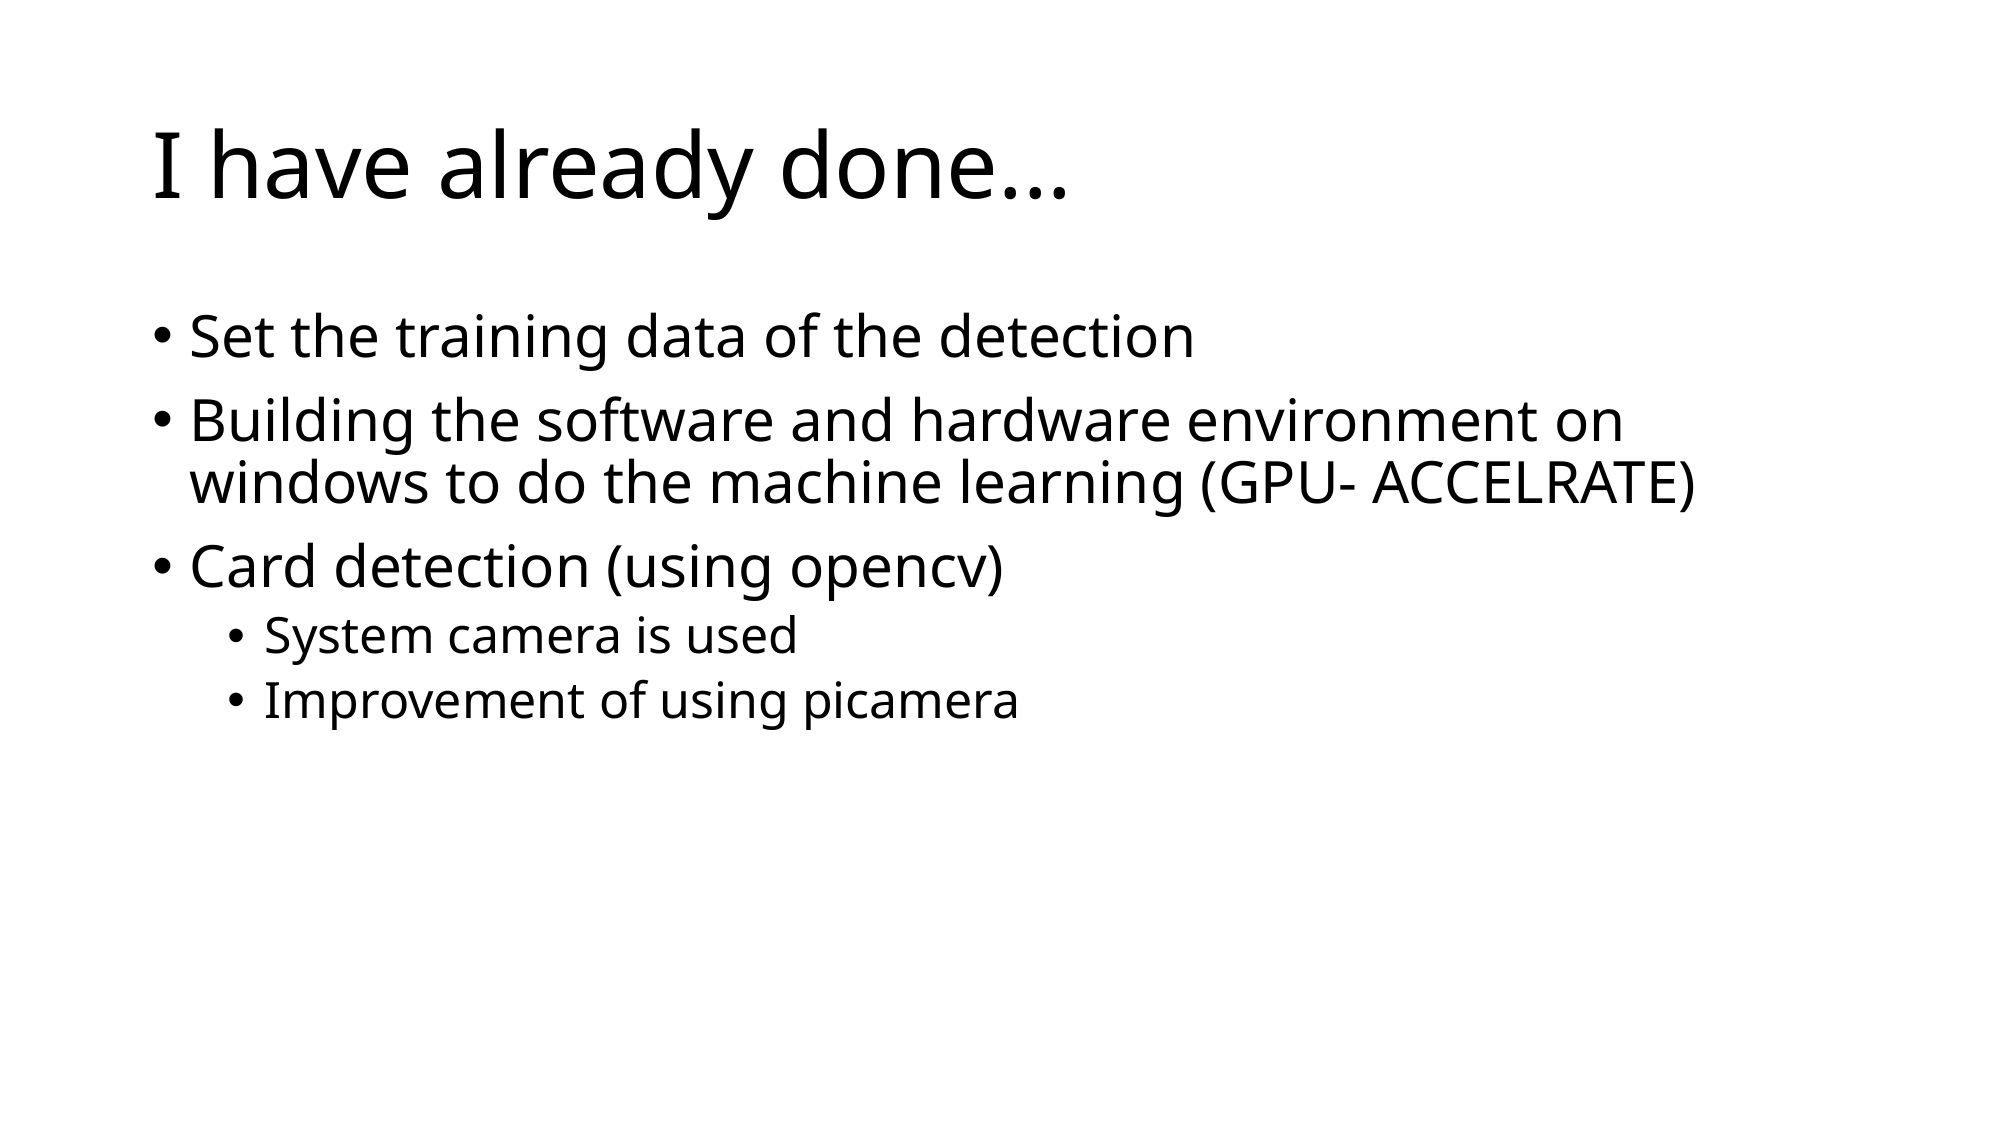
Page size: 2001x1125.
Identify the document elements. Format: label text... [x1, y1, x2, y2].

list Set the training data of the detection Building the software and hardware environment on windows to do the machine learning (GPU- ACCELRATE) Card detection (using opencv) System camera is used Improvement of using picamera [137, 299, 1863, 1014]
title I have already done... [137, 59, 1863, 278]
